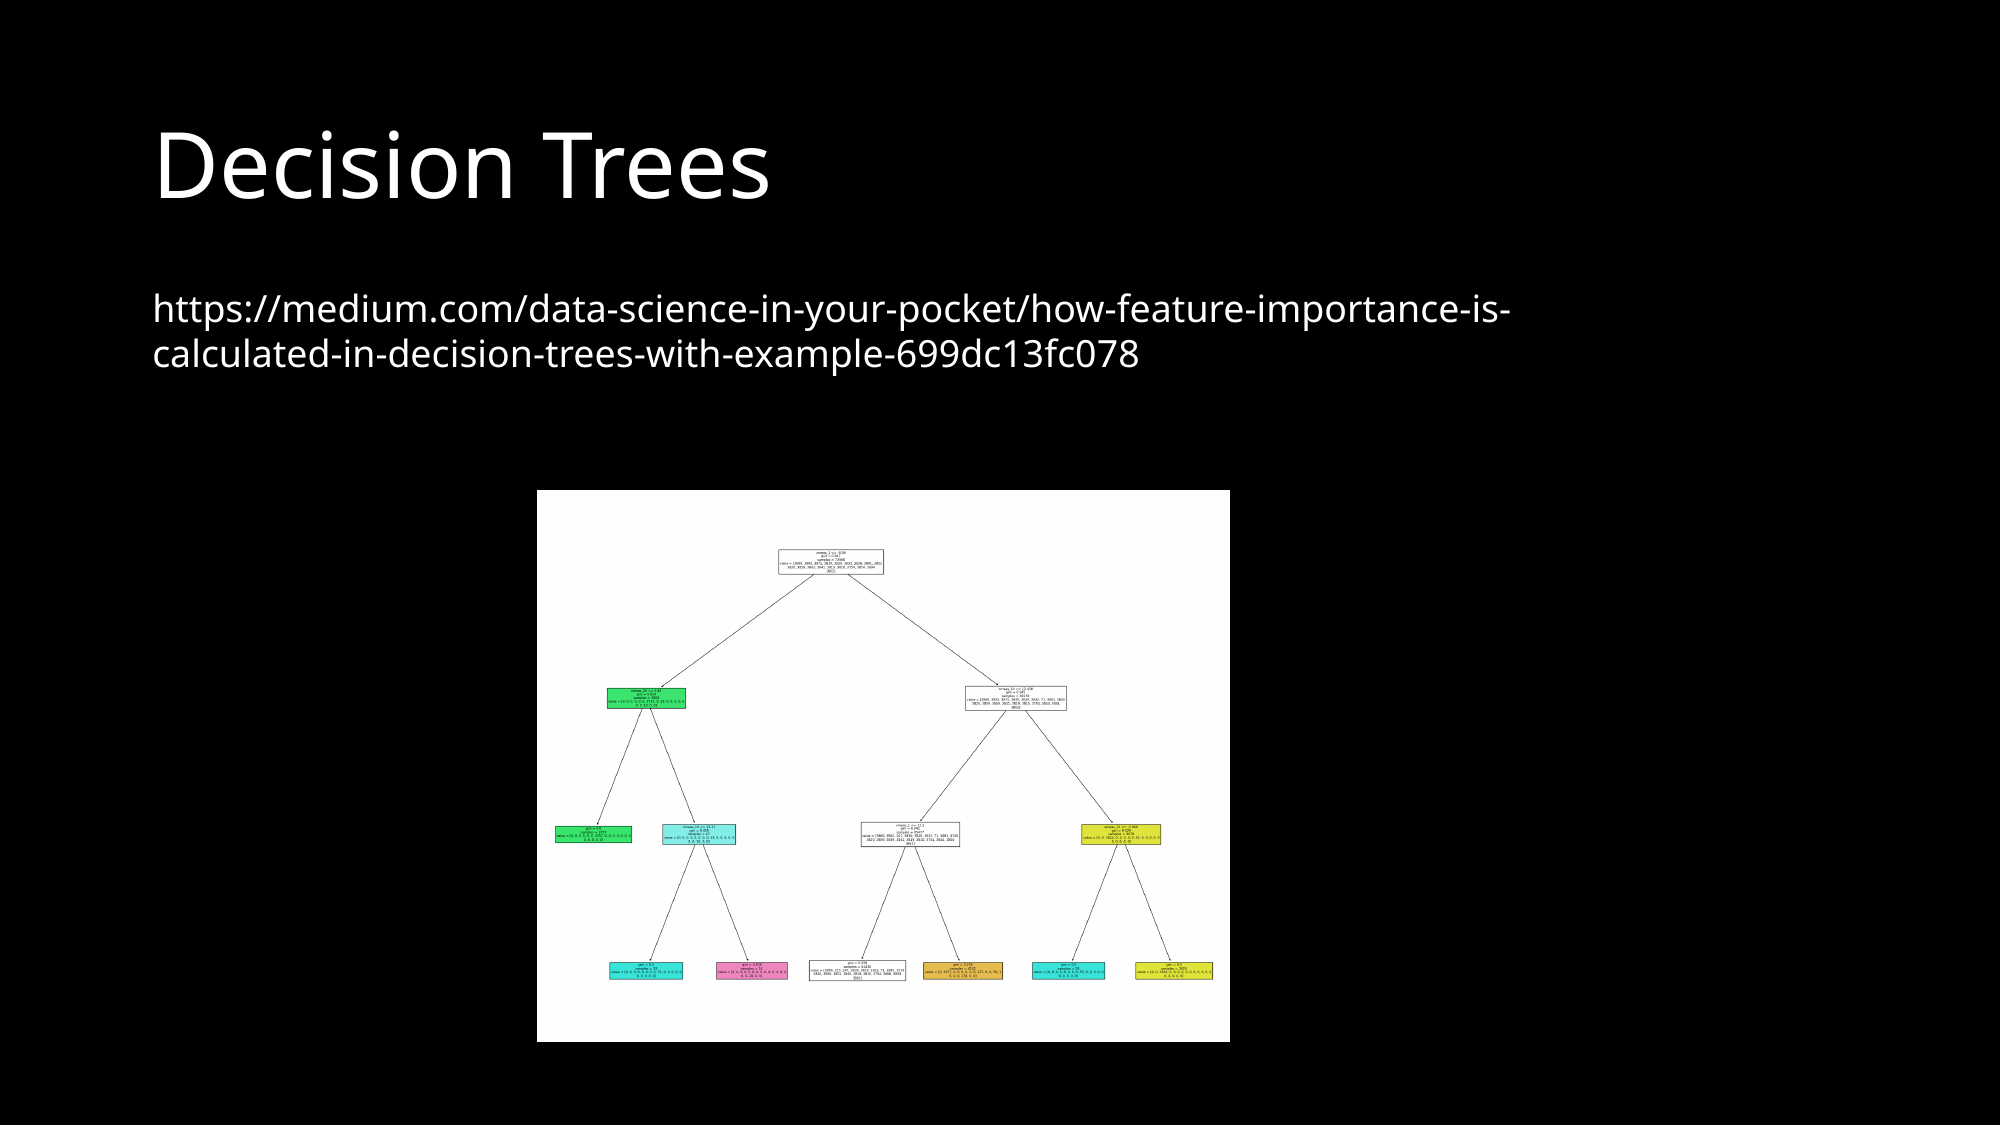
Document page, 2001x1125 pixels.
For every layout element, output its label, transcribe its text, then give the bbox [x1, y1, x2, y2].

text_box https://medium.com/data-science-in-your-pocket/how-feature-importance-is-calculated-in-decision-trees-with-example-699dc13fc078 [137, 277, 1556, 382]
picture [537, 490, 1230, 1042]
title Decision Trees [137, 59, 1863, 278]
